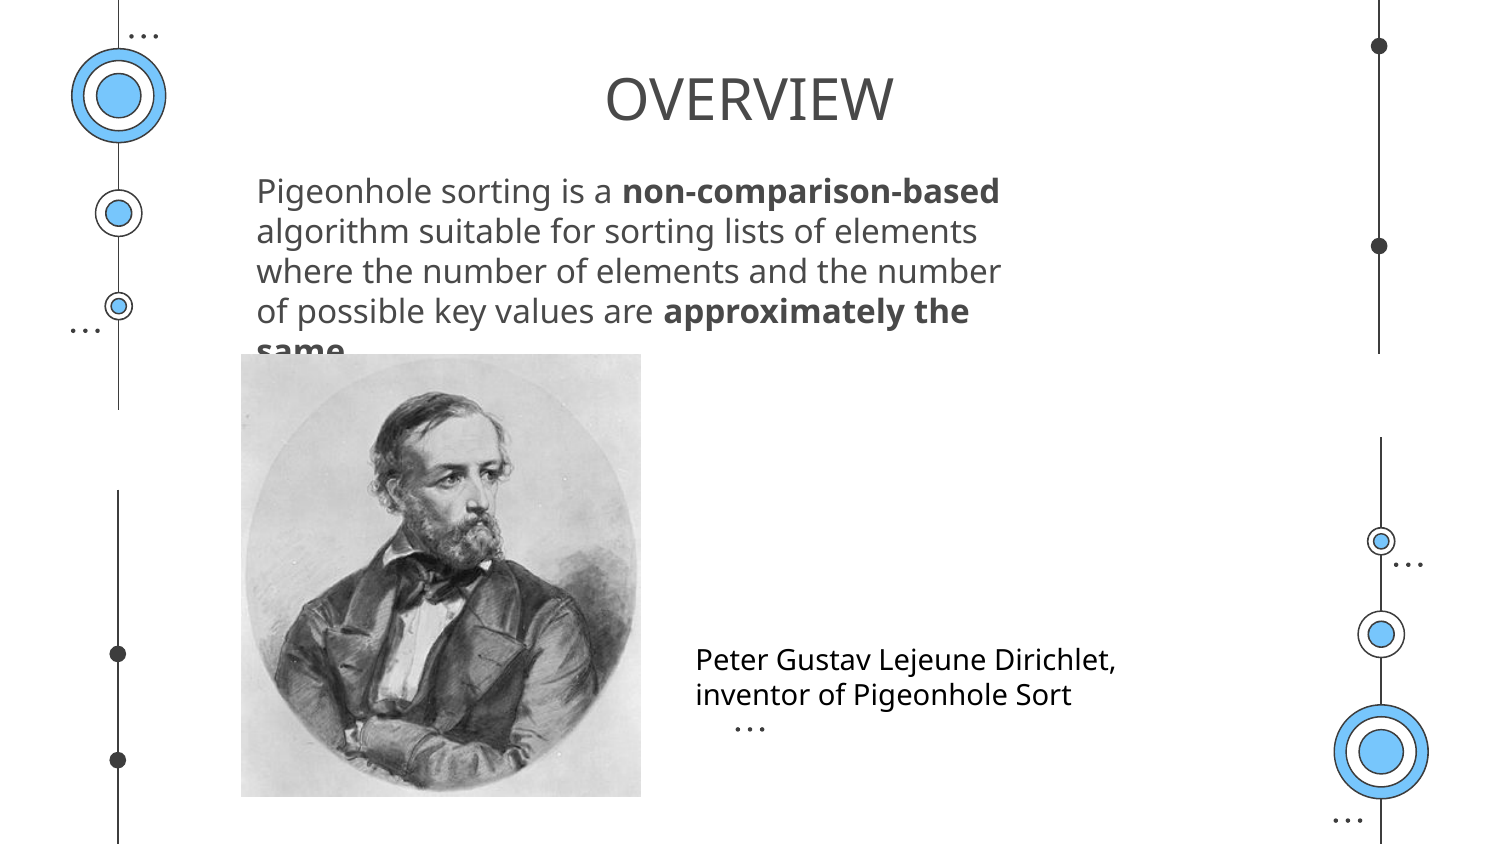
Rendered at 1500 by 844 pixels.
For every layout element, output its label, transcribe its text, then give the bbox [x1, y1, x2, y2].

picture [241, 354, 642, 798]
subtitle Pigeonhole sorting is a non-comparison-based algorithm suitable for sorting lists of elements where the number of elements and the number of possible key values are approximately the same. [241, 155, 1031, 342]
text_box Peter Gustav Lejeune Dirichlet, inventor of Pigeonhole Sort [680, 633, 1139, 719]
title OVERVIEW [355, 46, 1145, 142]
